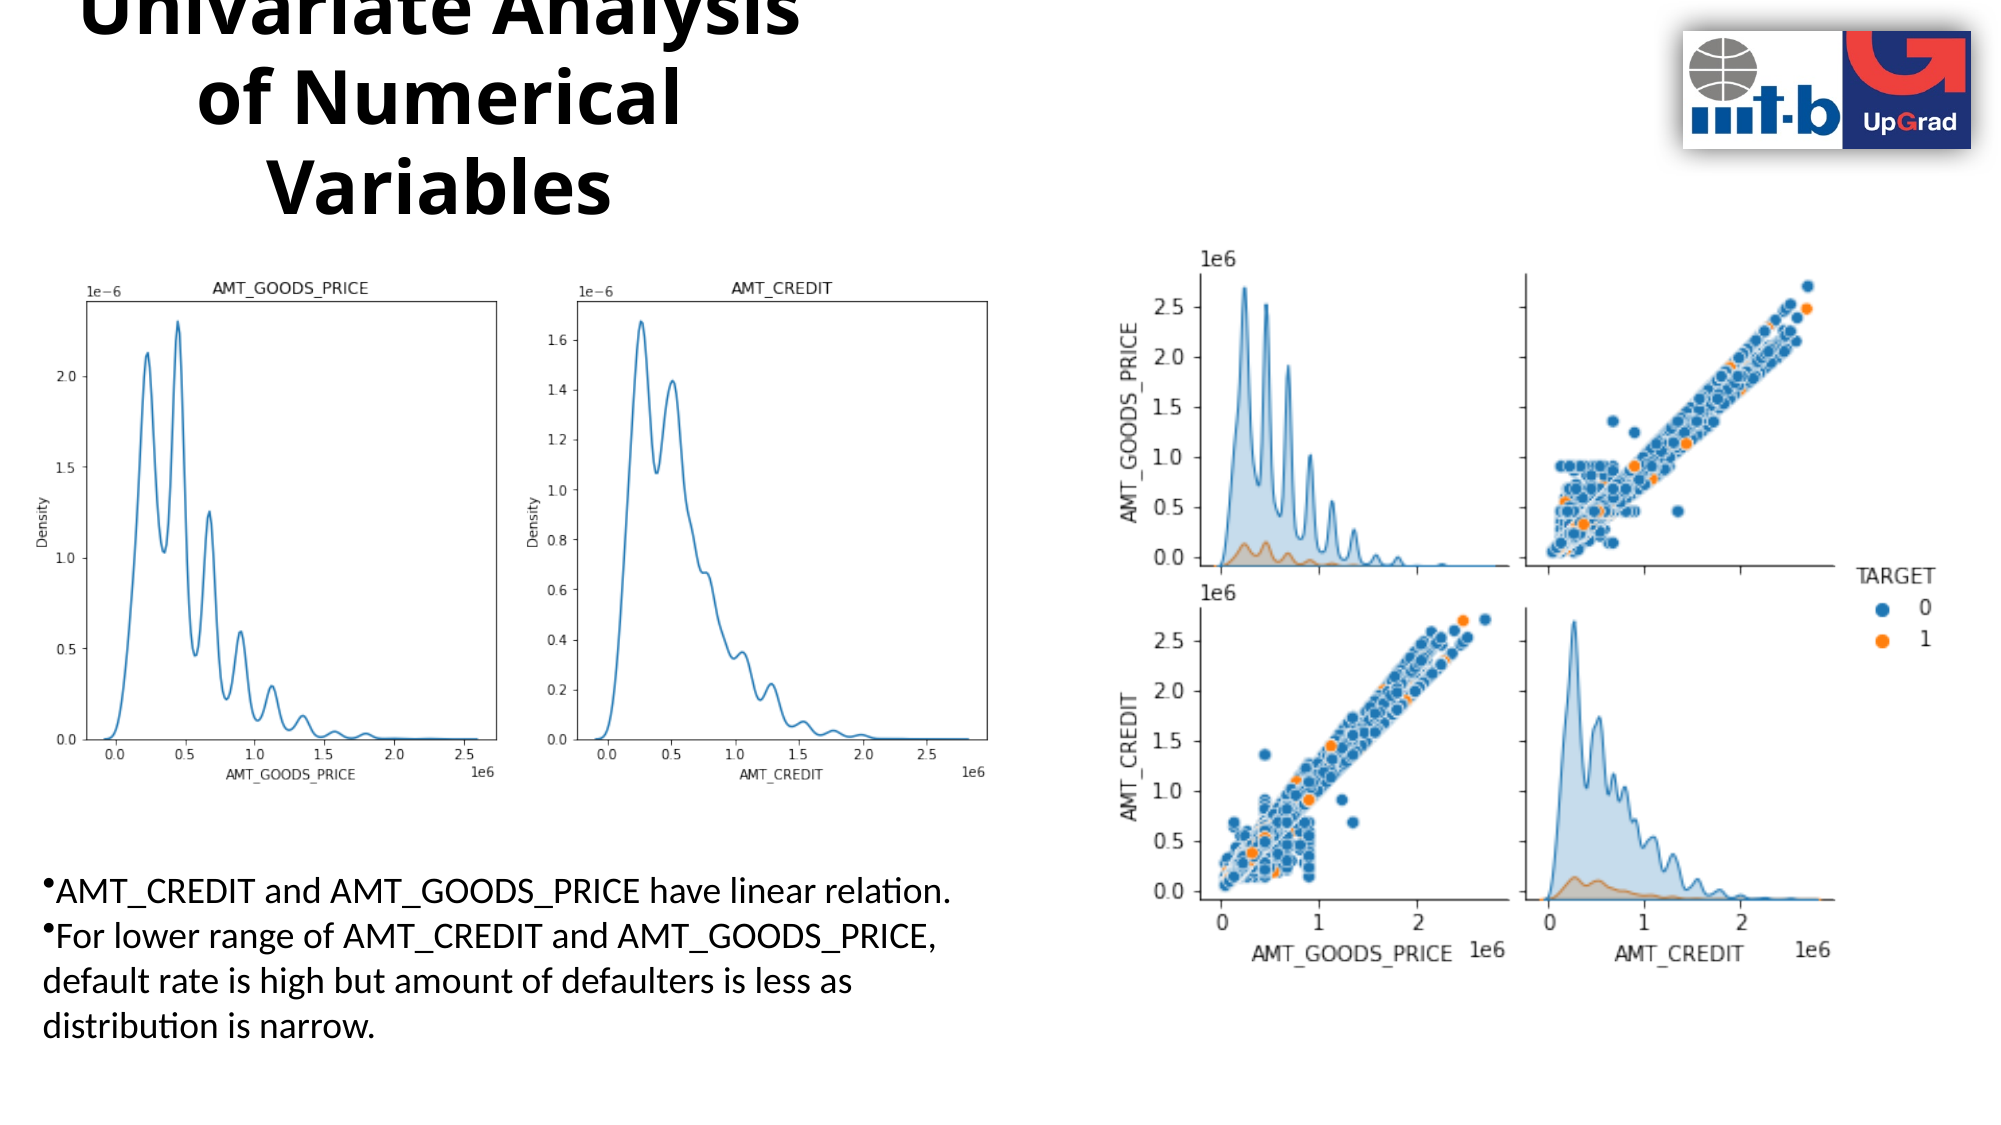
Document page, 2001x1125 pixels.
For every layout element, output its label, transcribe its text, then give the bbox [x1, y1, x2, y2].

text_box AMT_CREDIT and AMT_GOODS_PRICE have linear relation. For lower range of AMT_CREDIT and AMT_GOODS_PRICE, default rate is high but amount of defaulters is less as distribution is narrow. [27, 858, 1028, 1053]
text_box Univariate Analysis of Numerical Variables [27, 31, 852, 237]
picture [1106, 236, 1955, 981]
picture [27, 270, 995, 792]
picture [1683, 31, 1971, 149]
